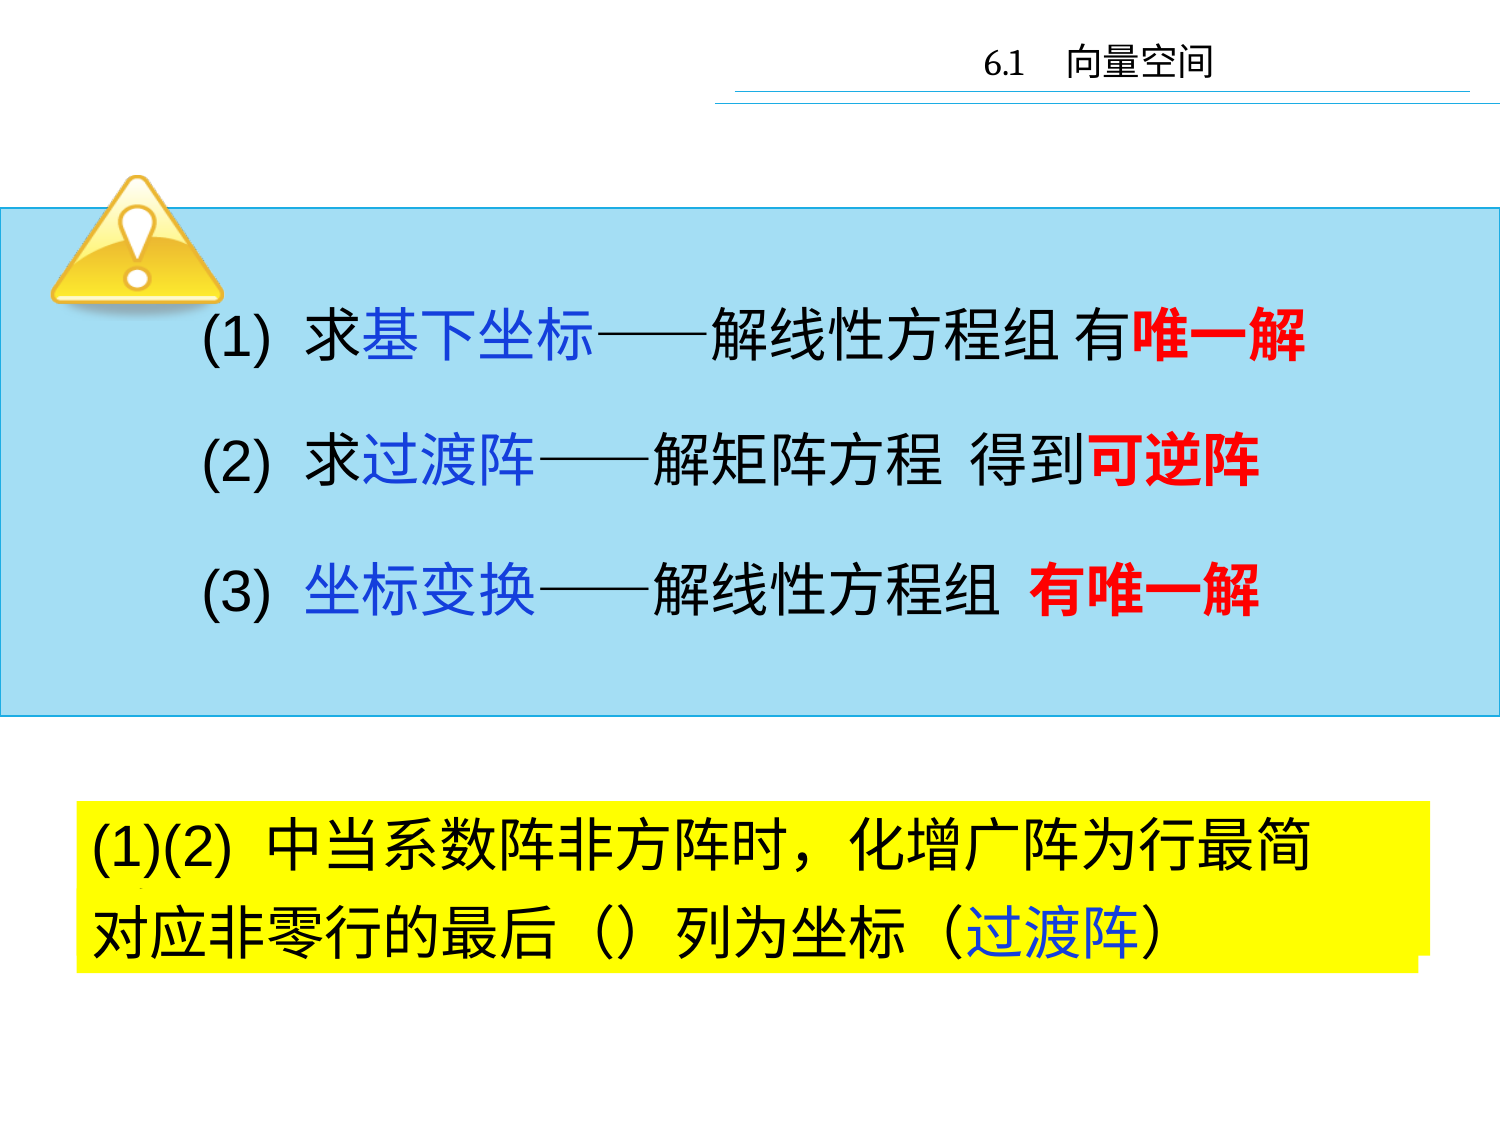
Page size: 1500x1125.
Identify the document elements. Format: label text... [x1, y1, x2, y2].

text_box (1)(2) 中当系数阵非方阵时，化增广阵为行最简形， [76, 801, 1431, 956]
picture [44, 158, 231, 322]
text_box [714, 30, 1500, 104]
text_box (2) 求过渡阵——解矩阵方程 得到可逆阵 [186, 415, 1471, 501]
text_box [0, 207, 1500, 717]
